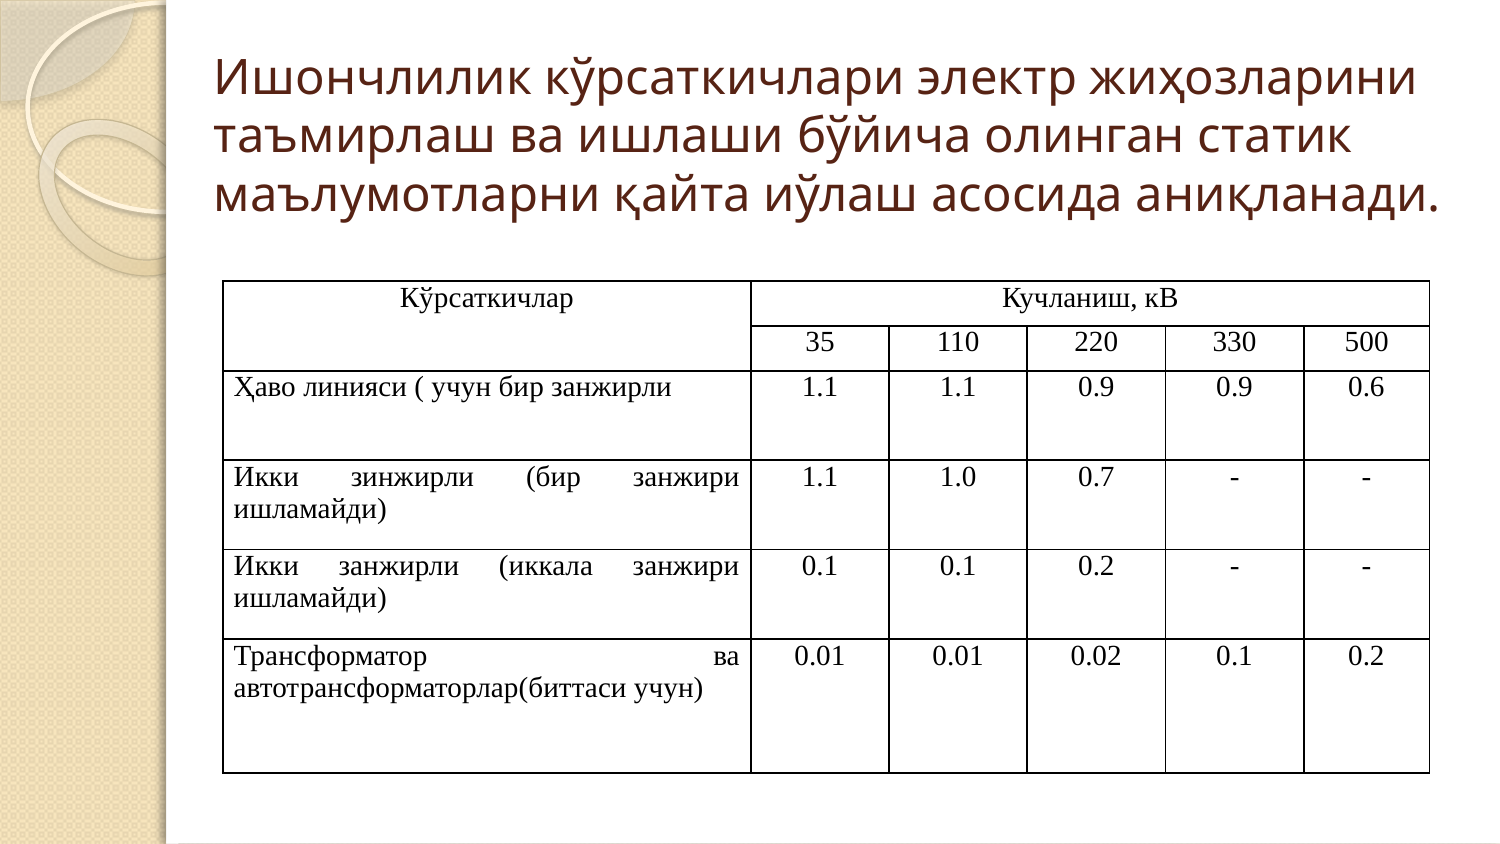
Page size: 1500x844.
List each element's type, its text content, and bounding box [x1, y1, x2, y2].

table_cell 0.2 [1028, 550, 1165, 638]
table_cell 0.01 [890, 640, 1026, 772]
table_cell 0.9 [1028, 372, 1165, 459]
table_cell 330 [1166, 327, 1303, 370]
table_cell Икки зинжирли (бир занжири ишламайди) [224, 461, 750, 549]
table_cell 220 [1028, 327, 1165, 370]
table_cell 1.1 [752, 461, 888, 549]
table_cell 0.6 [1305, 372, 1429, 459]
table_cell 1.0 [890, 461, 1026, 549]
table_header Кучланиш, кВ [752, 282, 1429, 325]
title Ишончлилик кўрсаткичлари электр жиҳозларини таъмирлаш ва ишлаши бўйича олинган статик маълумотларни қайта иўлаш асосида аниқланади. [199, 33, 1466, 809]
table_cell - [1305, 461, 1429, 549]
table_cell 0.1 [1166, 640, 1303, 772]
table_cell Икки занжирли (иккала занжири ишламайди) [224, 550, 750, 638]
table_cell - [1166, 550, 1303, 638]
table_cell Трансформатор ва автотрансформаторлар(биттаси учун) [224, 640, 750, 772]
table_cell 35 [752, 327, 888, 370]
table_cell 0.2 [1305, 640, 1429, 772]
table_cell 110 [890, 327, 1026, 370]
table_cell 500 [1305, 327, 1429, 370]
table_cell 0.1 [890, 550, 1026, 638]
table_cell 0.9 [1166, 372, 1303, 459]
table_cell - [1305, 550, 1429, 638]
table_cell 0.7 [1028, 461, 1165, 549]
table_cell 1.1 [752, 372, 888, 459]
table_cell 0.02 [1028, 640, 1165, 772]
table_cell - [1166, 461, 1303, 549]
table_cell 0.1 [752, 550, 888, 638]
table_cell 1.1 [890, 372, 1026, 459]
table_cell Ҳаво линияси ( учун бир занжирли [224, 372, 750, 459]
table_cell 0.01 [752, 640, 888, 772]
table_header Кўрсаткичлар [224, 282, 750, 370]
